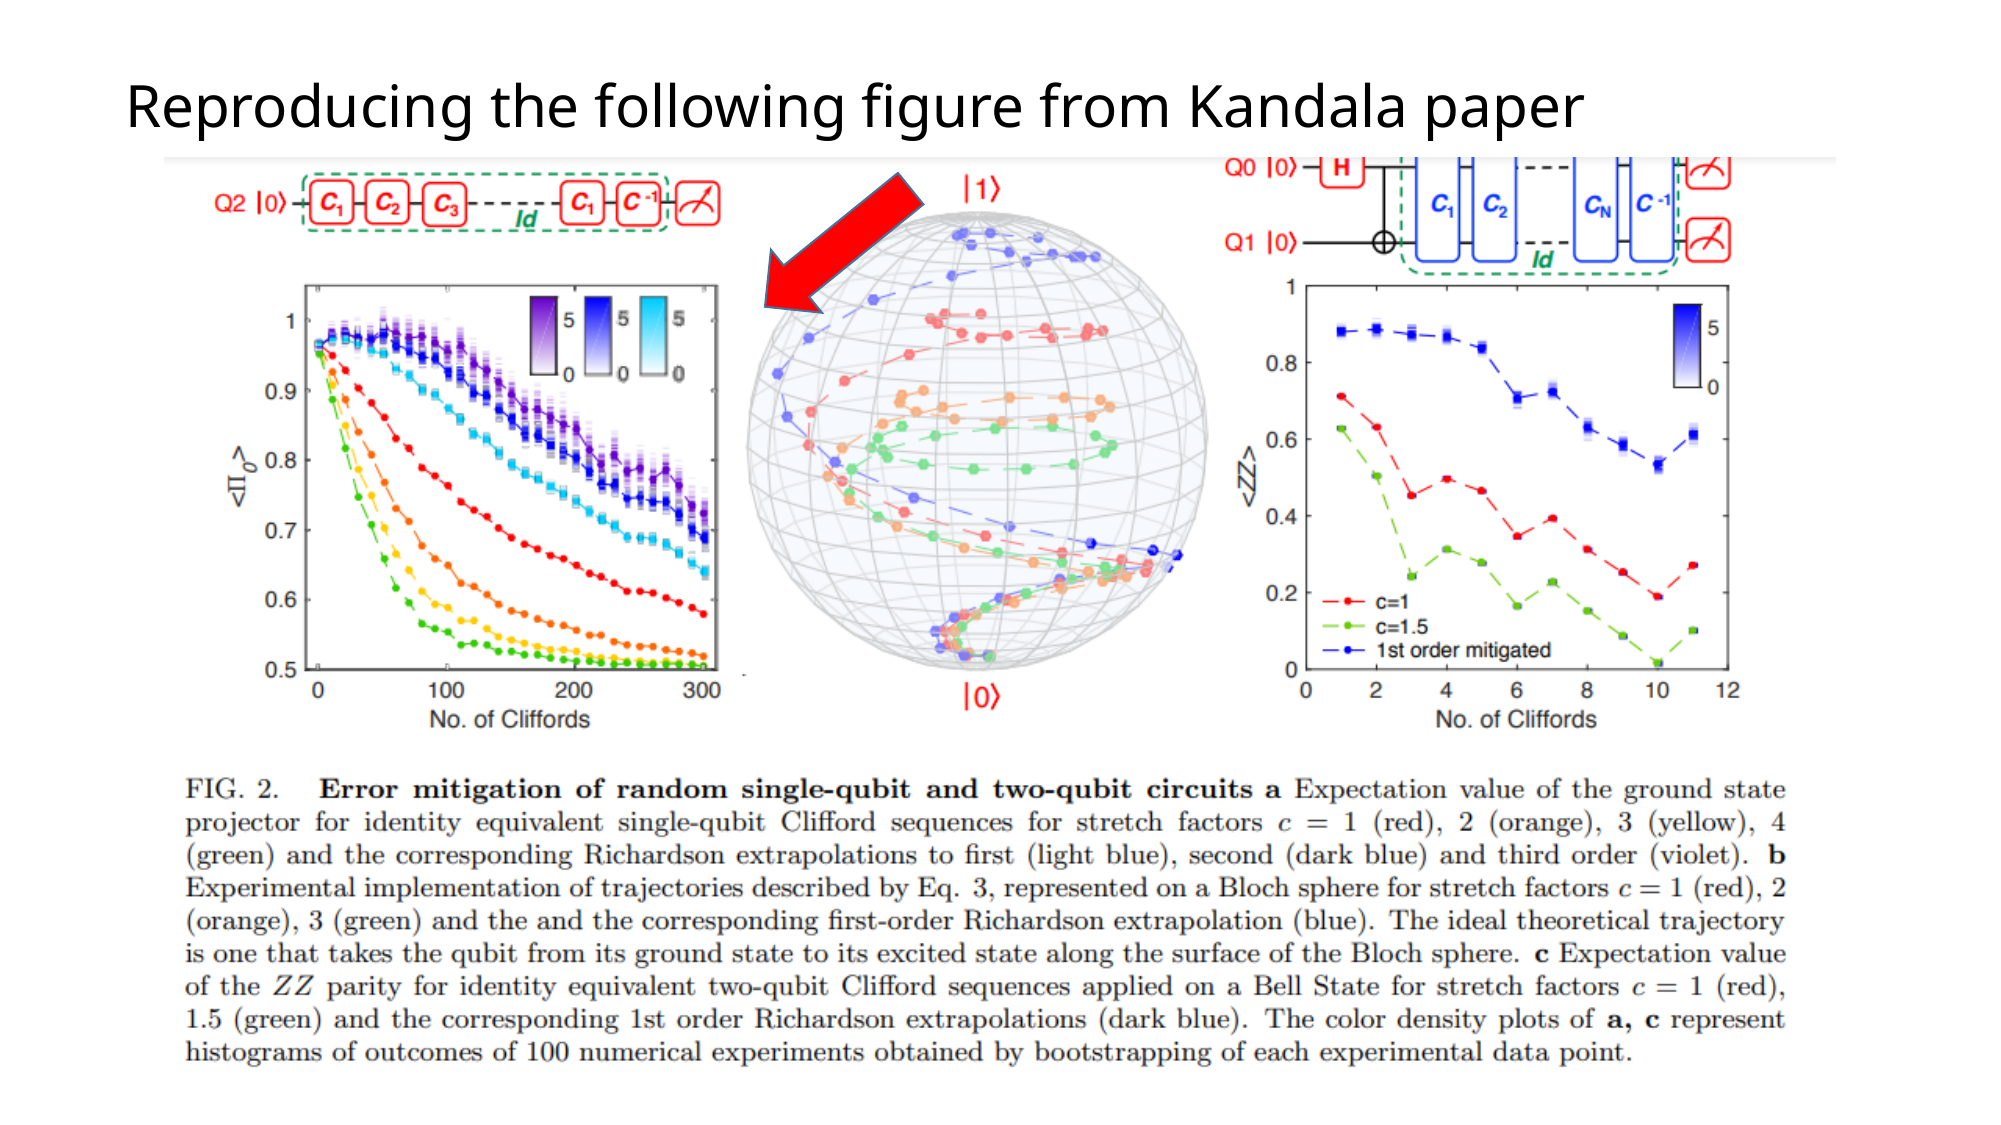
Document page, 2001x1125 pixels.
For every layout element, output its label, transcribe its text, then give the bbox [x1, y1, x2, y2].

title Reproducing the following figure from Kandala paper [110, 0, 1836, 218]
picture [164, 157, 1836, 1089]
